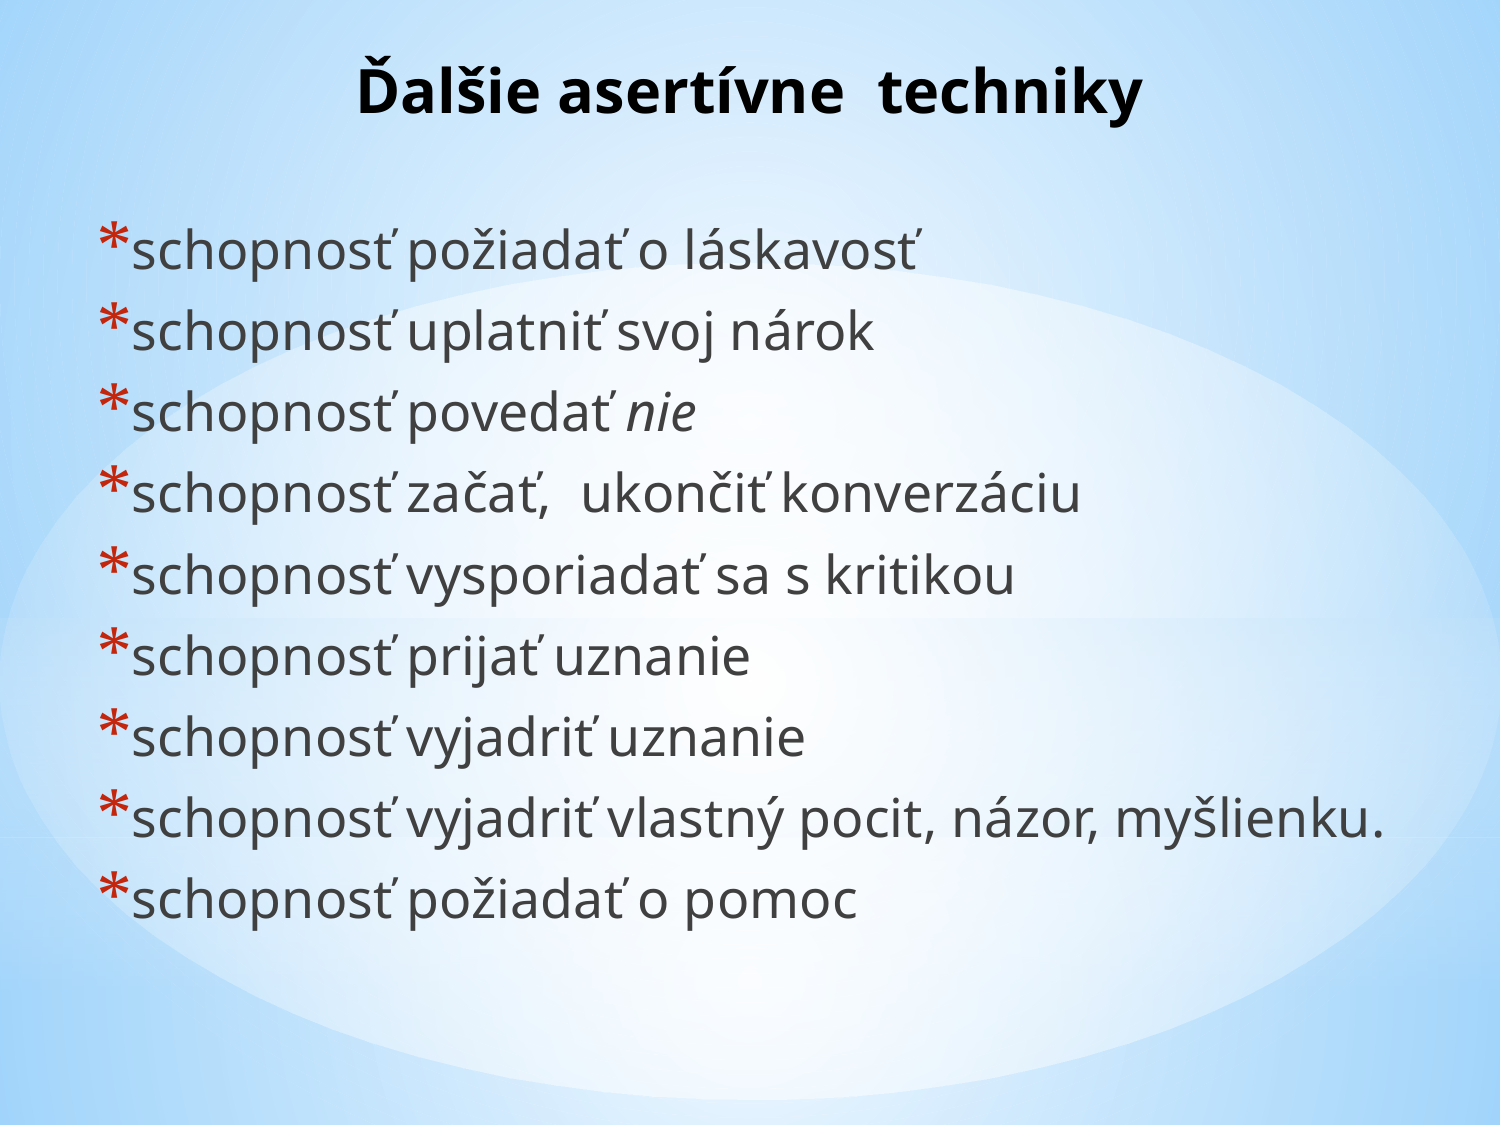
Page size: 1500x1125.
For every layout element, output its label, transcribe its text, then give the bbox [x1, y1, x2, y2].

list schopnosť požiadať o láskavosť schopnosť uplatniť svoj nárok schopnosť povedať nie schopnosť začať, ukončiť konverzáciu schopnosť vysporiadať sa s kritikou schopnosť prijať uznanie schopnosť vyjadriť uznanie schopnosť vyjadriť vlastný pocit, názor, myšlienku. schopnosť požiadať o pomoc [75, 208, 1425, 1118]
title Ďalšie asertívne techniky [75, 45, 1425, 208]
